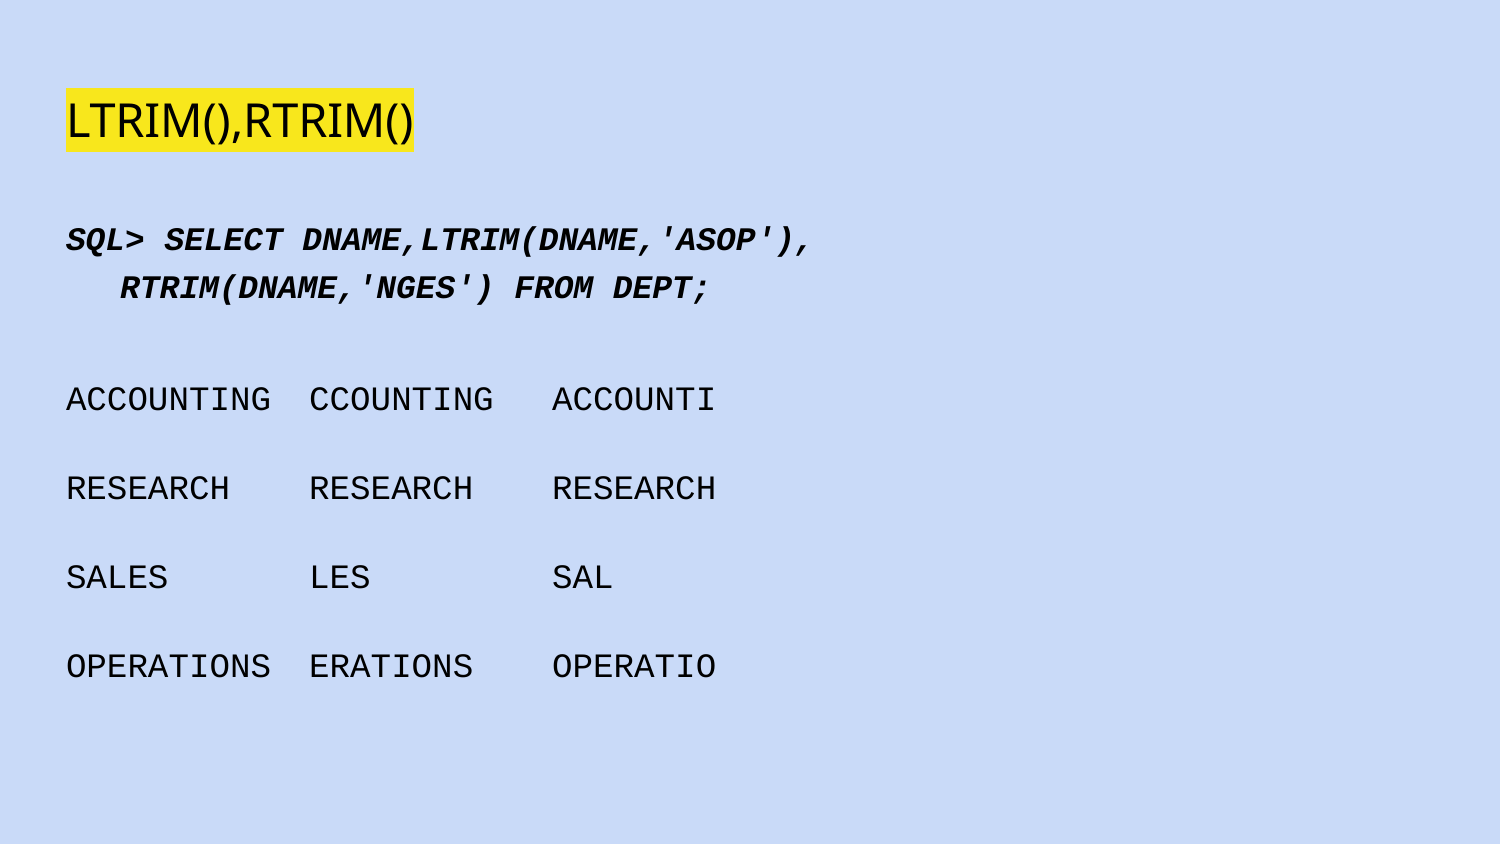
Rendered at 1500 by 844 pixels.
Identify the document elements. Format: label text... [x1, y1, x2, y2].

list SQL> SELECT DNAME,LTRIM(DNAME,'ASOP'), RTRIM(DNAME,'NGES') FROM DEPT; ACCOUNTING CCOUNTING ACCOUNTI RESEARCH RESEARCH RESEARCH SALES LES SAL OPERATIONS ERATIONS OPERATIO [51, 202, 1449, 750]
title LTRIM(),RTRIM() [51, 72, 1449, 167]
